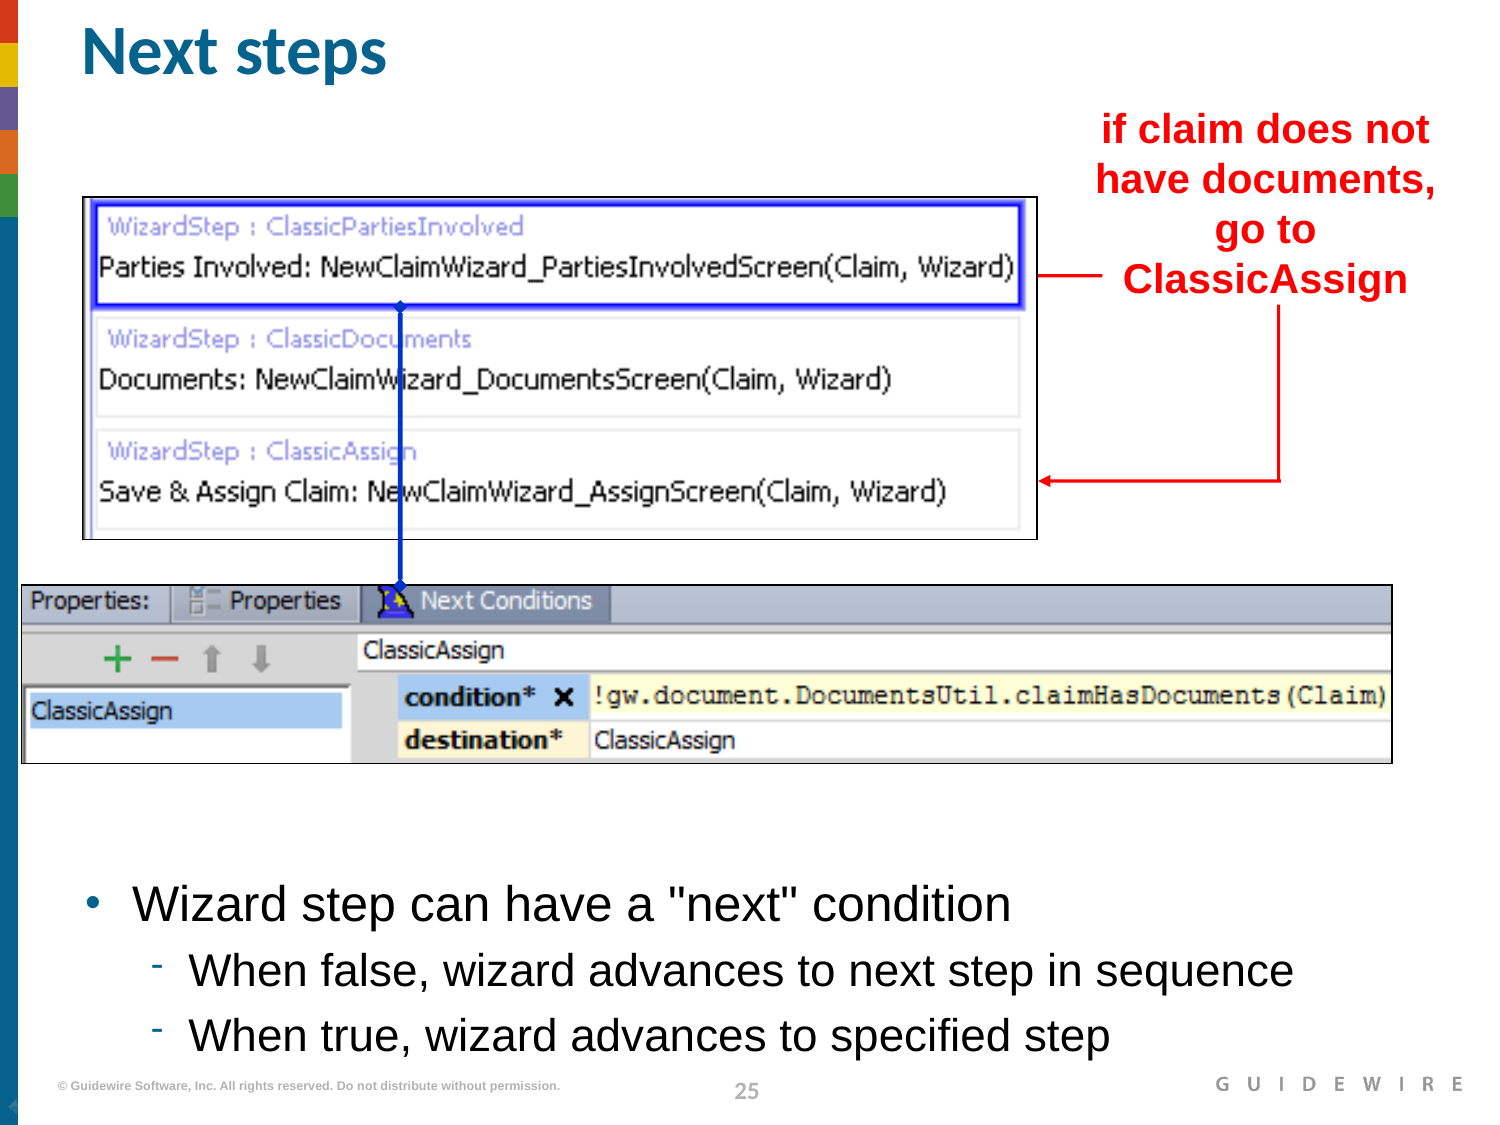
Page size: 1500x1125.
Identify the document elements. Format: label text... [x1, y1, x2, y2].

picture [83, 197, 1037, 540]
picture [0, 0, 18, 216]
picture [10, 1101, 18, 1111]
text_box [1041, 474, 1281, 488]
picture [1215, 1073, 1480, 1096]
title Next steps [81, 19, 1446, 142]
list Wizard step can have a "next" condition When false, wizard advances to next step in sequence When true, wizard advances to specified step [85, 871, 1450, 1049]
text_box if claim does not have documents, go to ClassicAssign [1081, 101, 1450, 302]
text_box [396, 547, 404, 583]
picture [21, 585, 1392, 763]
